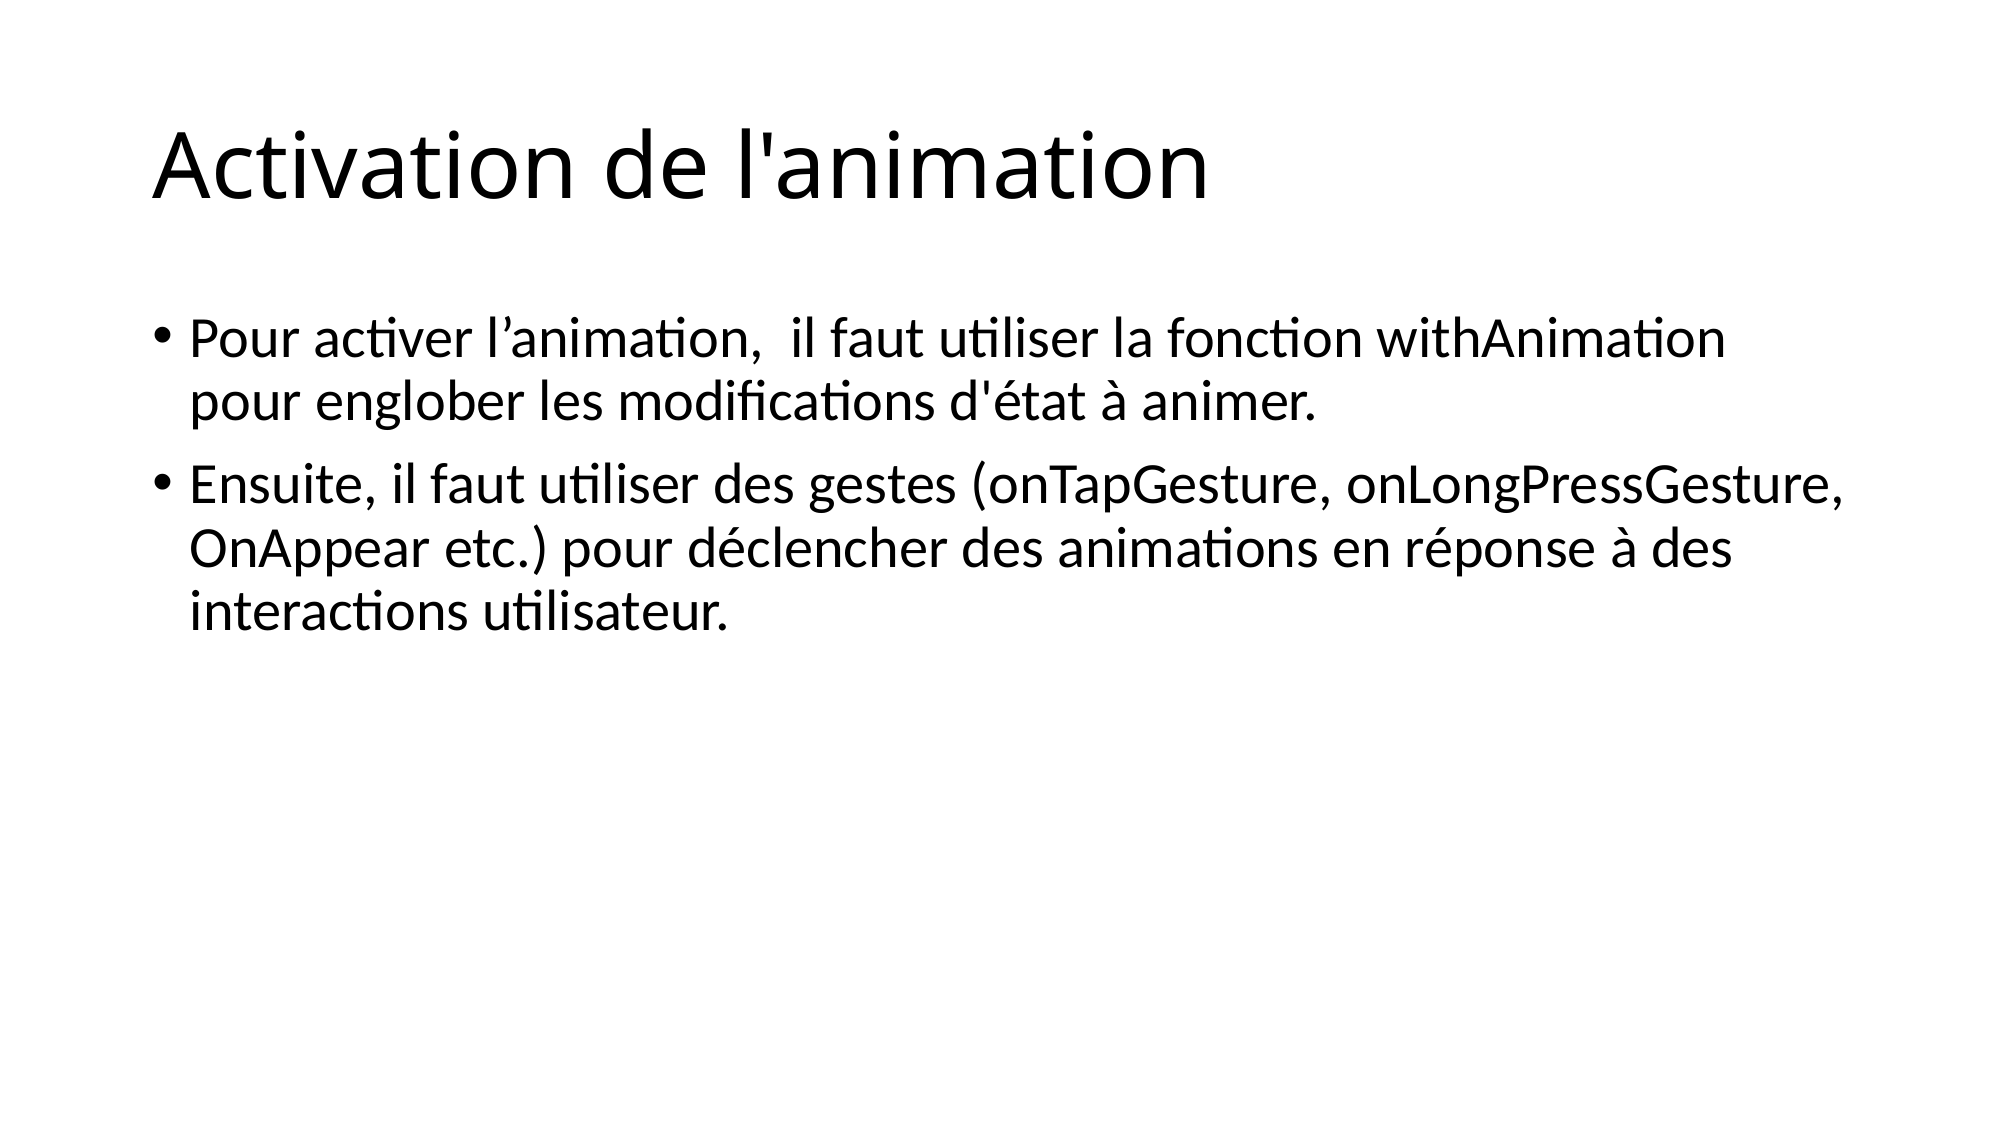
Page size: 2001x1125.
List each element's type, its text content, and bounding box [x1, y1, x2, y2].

title Activation de l'animation [137, 59, 1863, 278]
list Pour activer l’animation, il faut utiliser la fonction withAnimation pour englober les modifications d'état à animer. Ensuite, il faut utiliser des gestes (onTapGesture, onLongPressGesture, OnAppear etc.) pour déclencher des animations en réponse à des interactions utilisateur. [137, 299, 1863, 1014]
